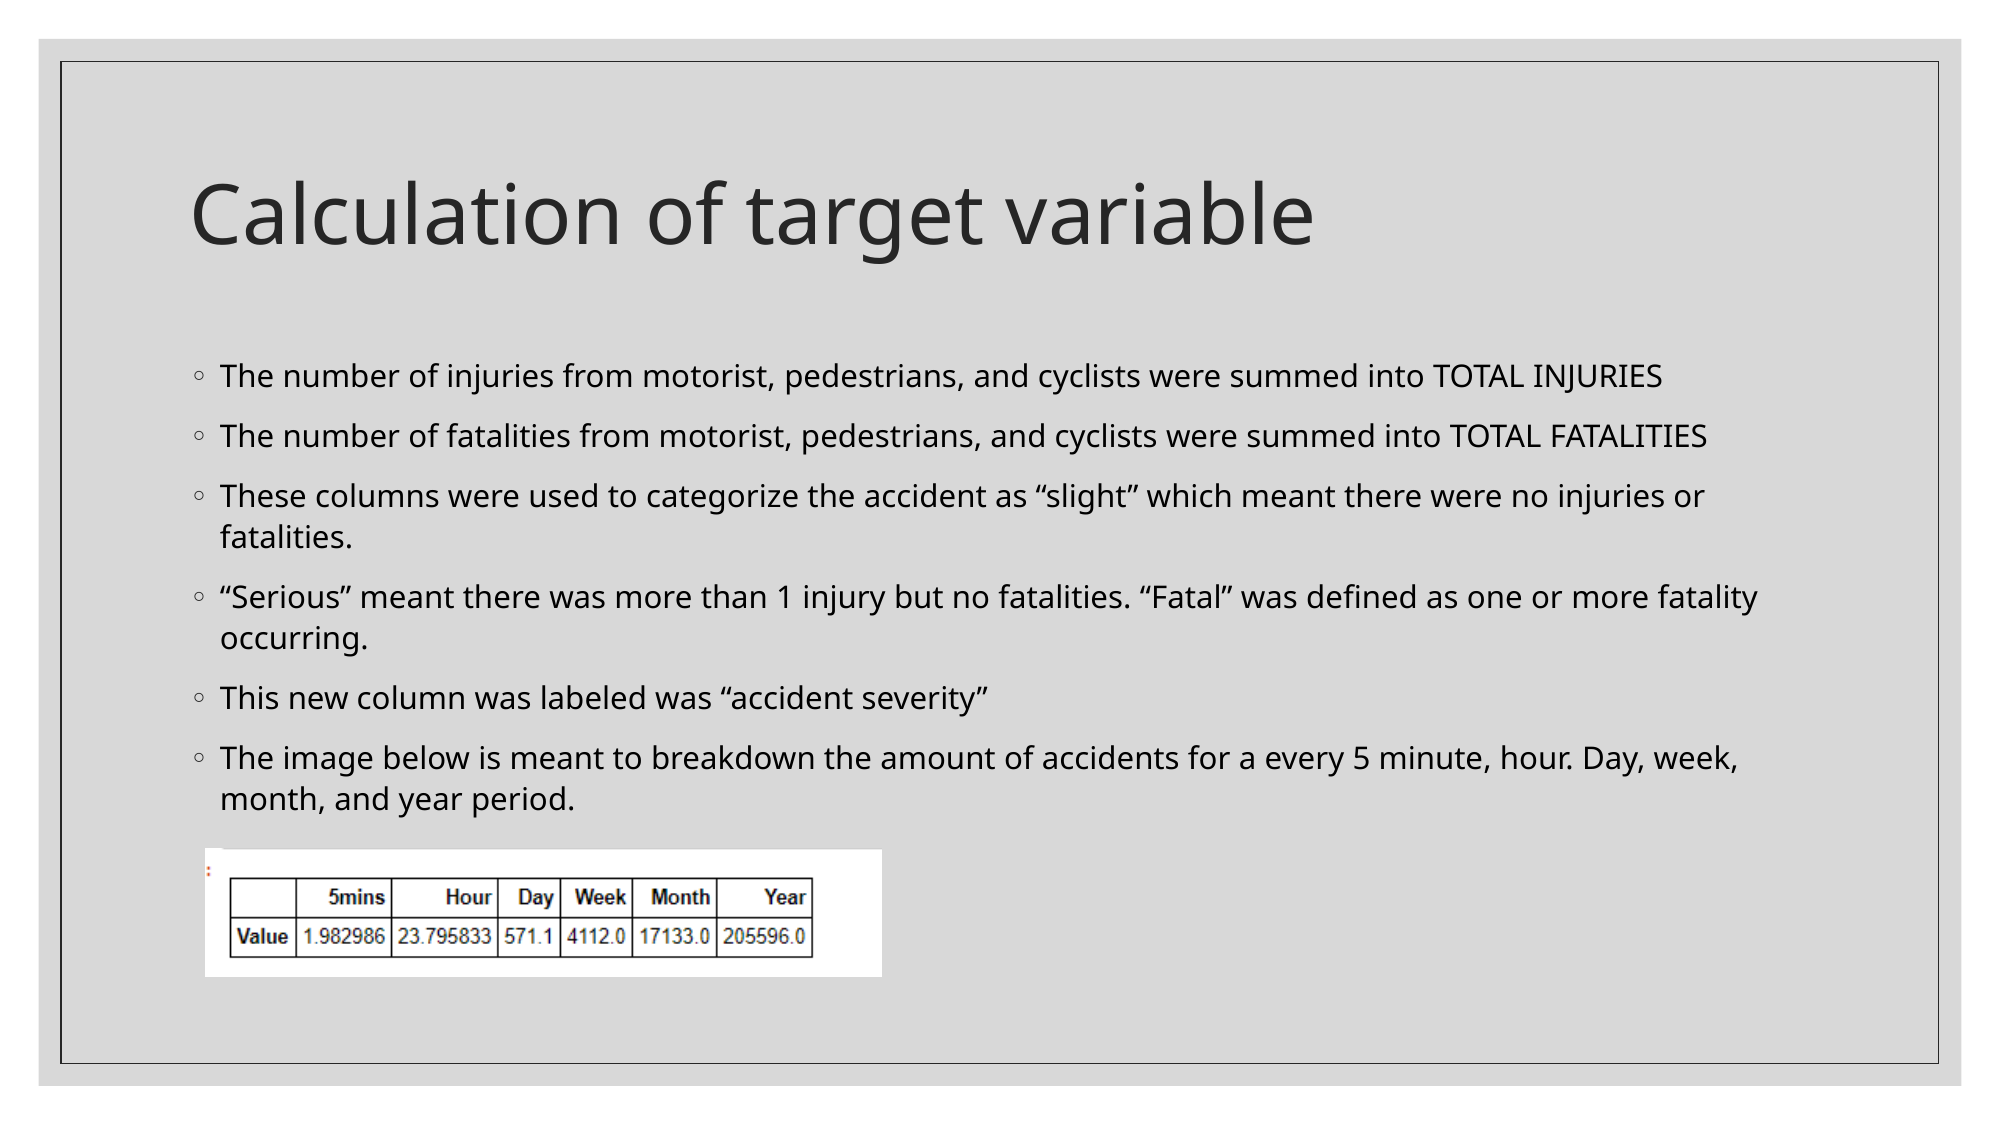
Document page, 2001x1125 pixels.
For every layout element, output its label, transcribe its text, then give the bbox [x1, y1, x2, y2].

title Calculation of target variable [174, 105, 1825, 331]
picture [205, 848, 882, 977]
list The number of injuries from motorist, pedestrians, and cyclists were summed into TOTAL INJURIES The number of fatalities from motorist, pedestrians, and cyclists were summed into TOTAL FATALITIES These columns were used to categorize the accident as “slight” which meant there were no injuries or fatalities. “Serious” meant there was more than 1 injury but no fatalities. “Fatal” was defined as one or more fatality occurring. This new column was labeled was “accident severity” The image below is meant to breakdown the amount of accidents for a every 5 minute, hour. Day, week, month, and year period. [174, 345, 1825, 977]
